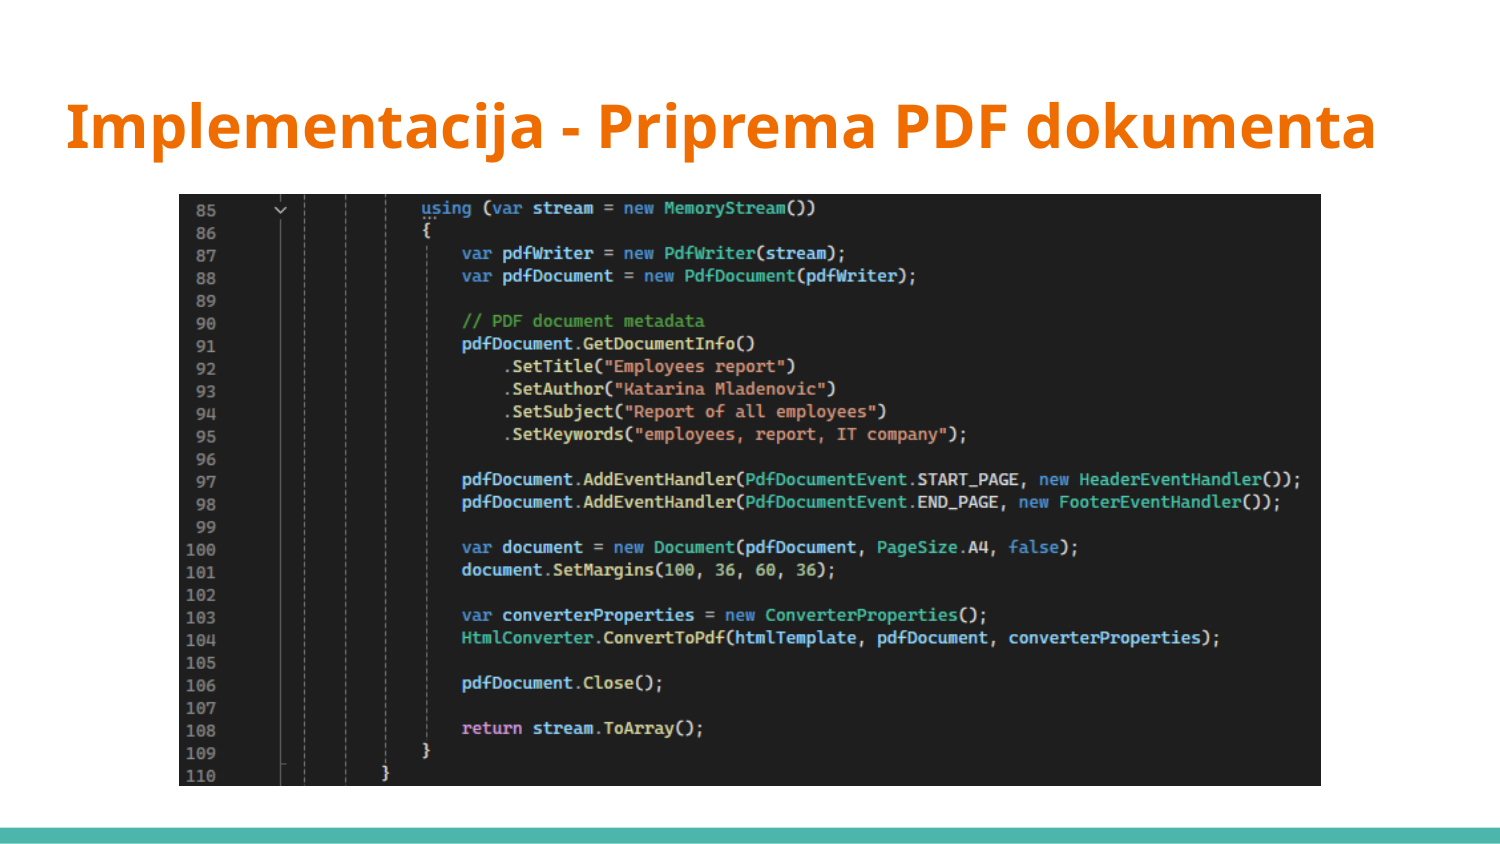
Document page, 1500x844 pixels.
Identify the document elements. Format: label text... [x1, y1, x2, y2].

picture [179, 194, 1321, 787]
title Implementacija - Priprema PDF dokumenta [51, 72, 1449, 189]
